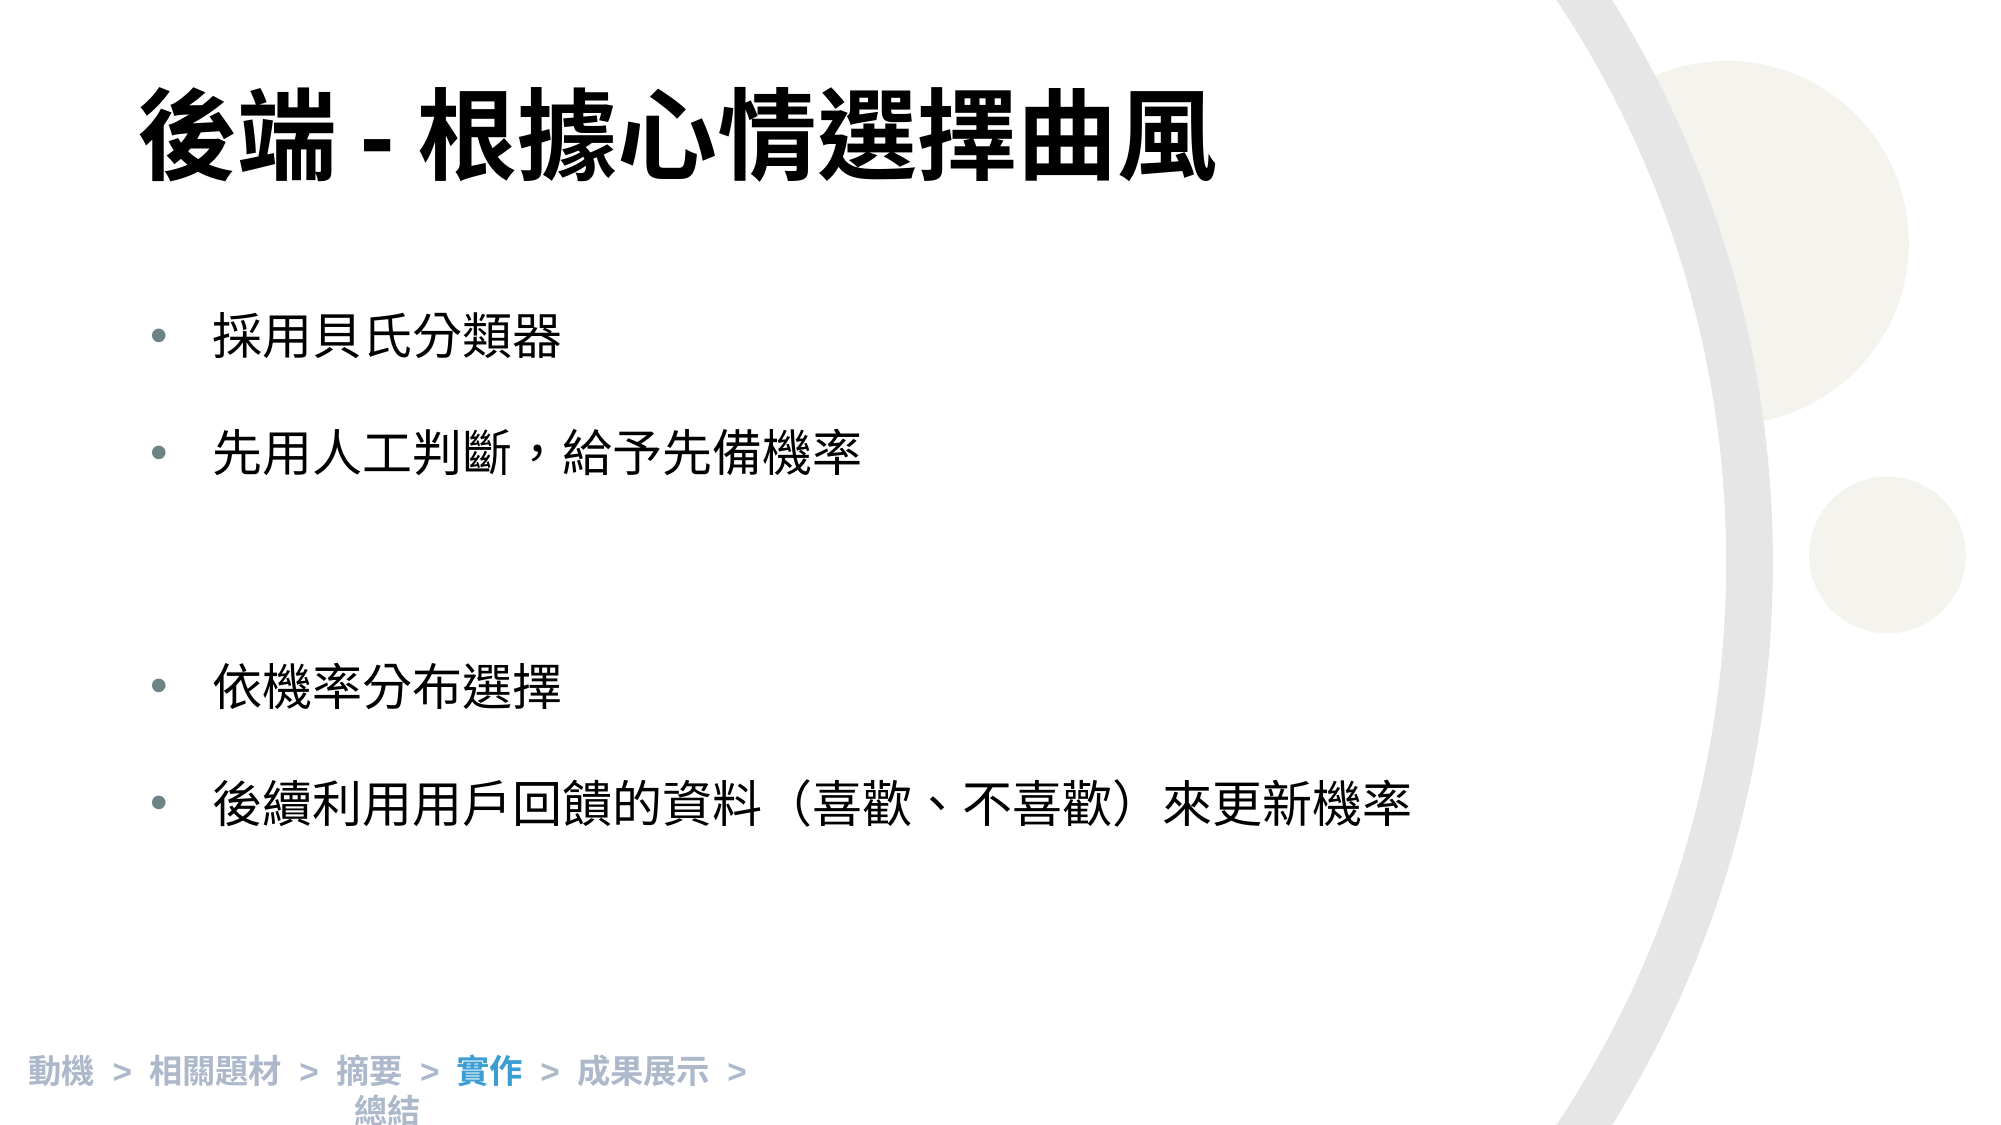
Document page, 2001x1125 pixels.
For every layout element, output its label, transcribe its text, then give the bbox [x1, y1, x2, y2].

title 後端-根據心情選擇曲風 [137, 77, 1570, 203]
text_box 動機 > 相關題材 > 摘要 > 實作 > 成果展示 > 總結 [0, 1042, 776, 1125]
